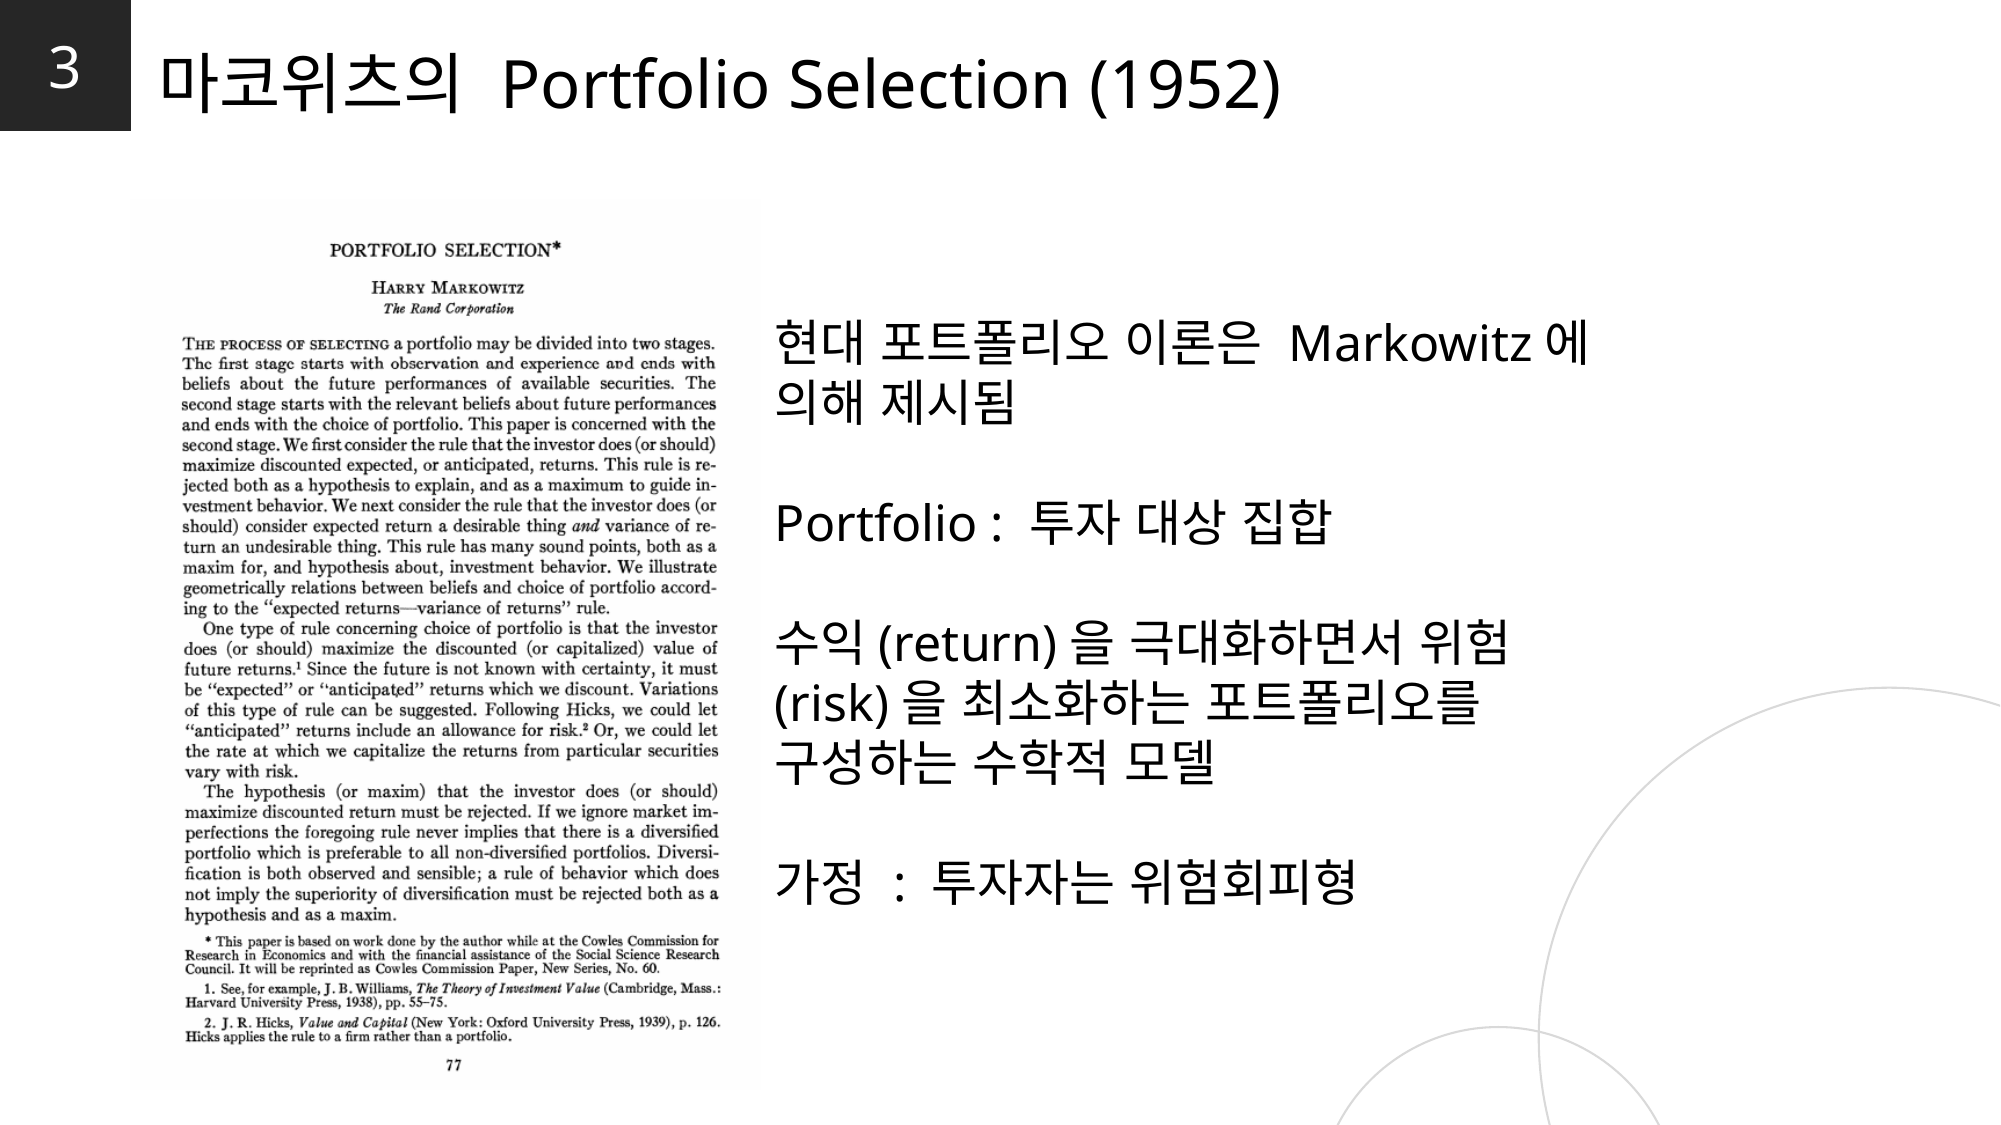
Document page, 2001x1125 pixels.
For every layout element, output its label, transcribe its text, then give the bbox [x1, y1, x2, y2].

text_box 3 [0, 0, 132, 132]
picture [130, 198, 761, 1090]
text_box 현대 포트폴리오 이론은 Markowitz에 의해 제시됨 Portfolio : 투자 대상 집합 수익(return)을 극대화하면서 위험(risk)을 최소화하는 포트폴리오를 구성하는 수학적 모델 가정 : 투자자는 위험회피형 [761, 303, 1606, 979]
text_box 마코위츠의 Portfolio Selection (1952) [143, 34, 1298, 130]
